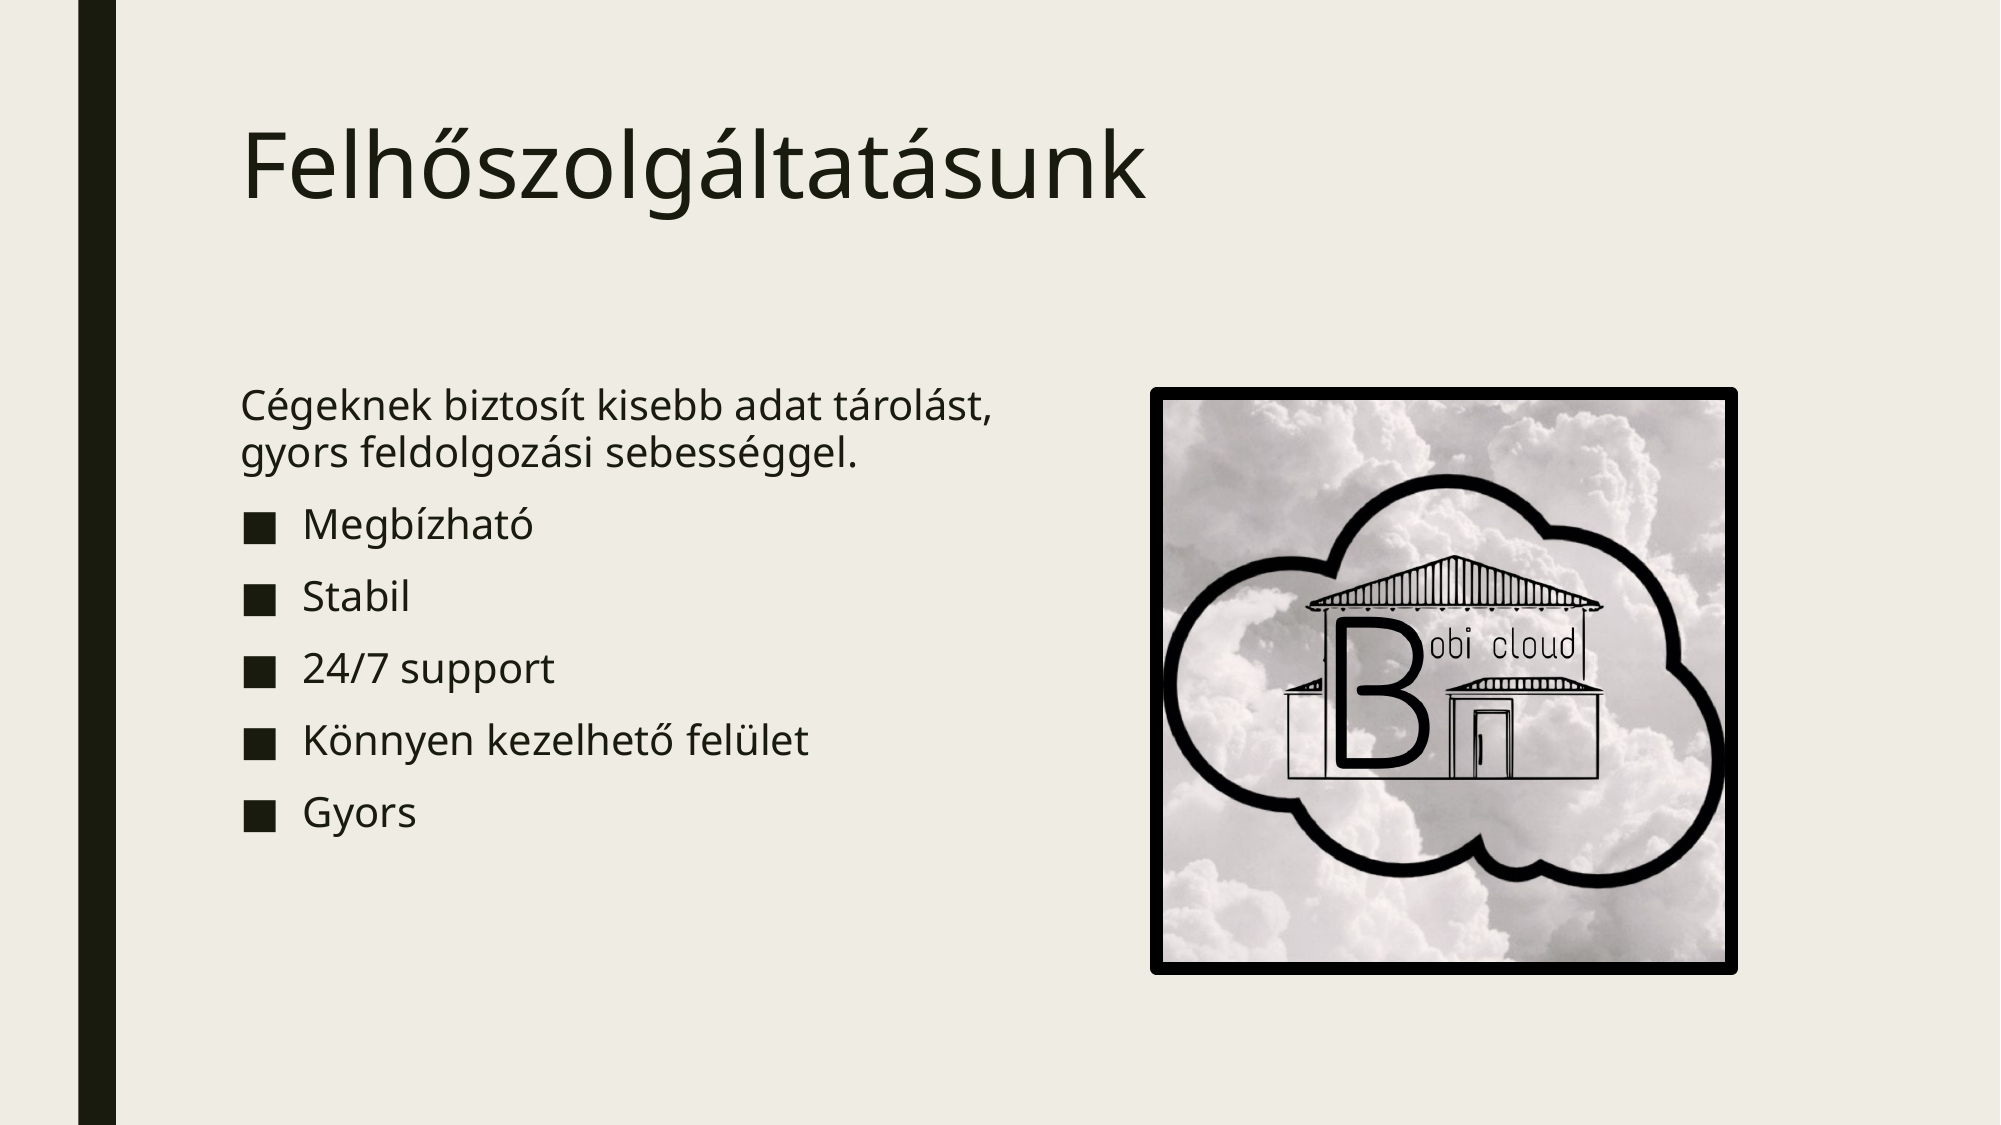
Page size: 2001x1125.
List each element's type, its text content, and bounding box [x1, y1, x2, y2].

picture [1162, 399, 1726, 963]
title Felhőszolgáltatásunk [225, 112, 1800, 357]
list Cégeknek biztosít kisebb adat tárolást, gyors feldolgozási sebességgel. Megbízható Stabil 24/7 support Könnyen kezelhető felület Gyors [225, 375, 1800, 963]
